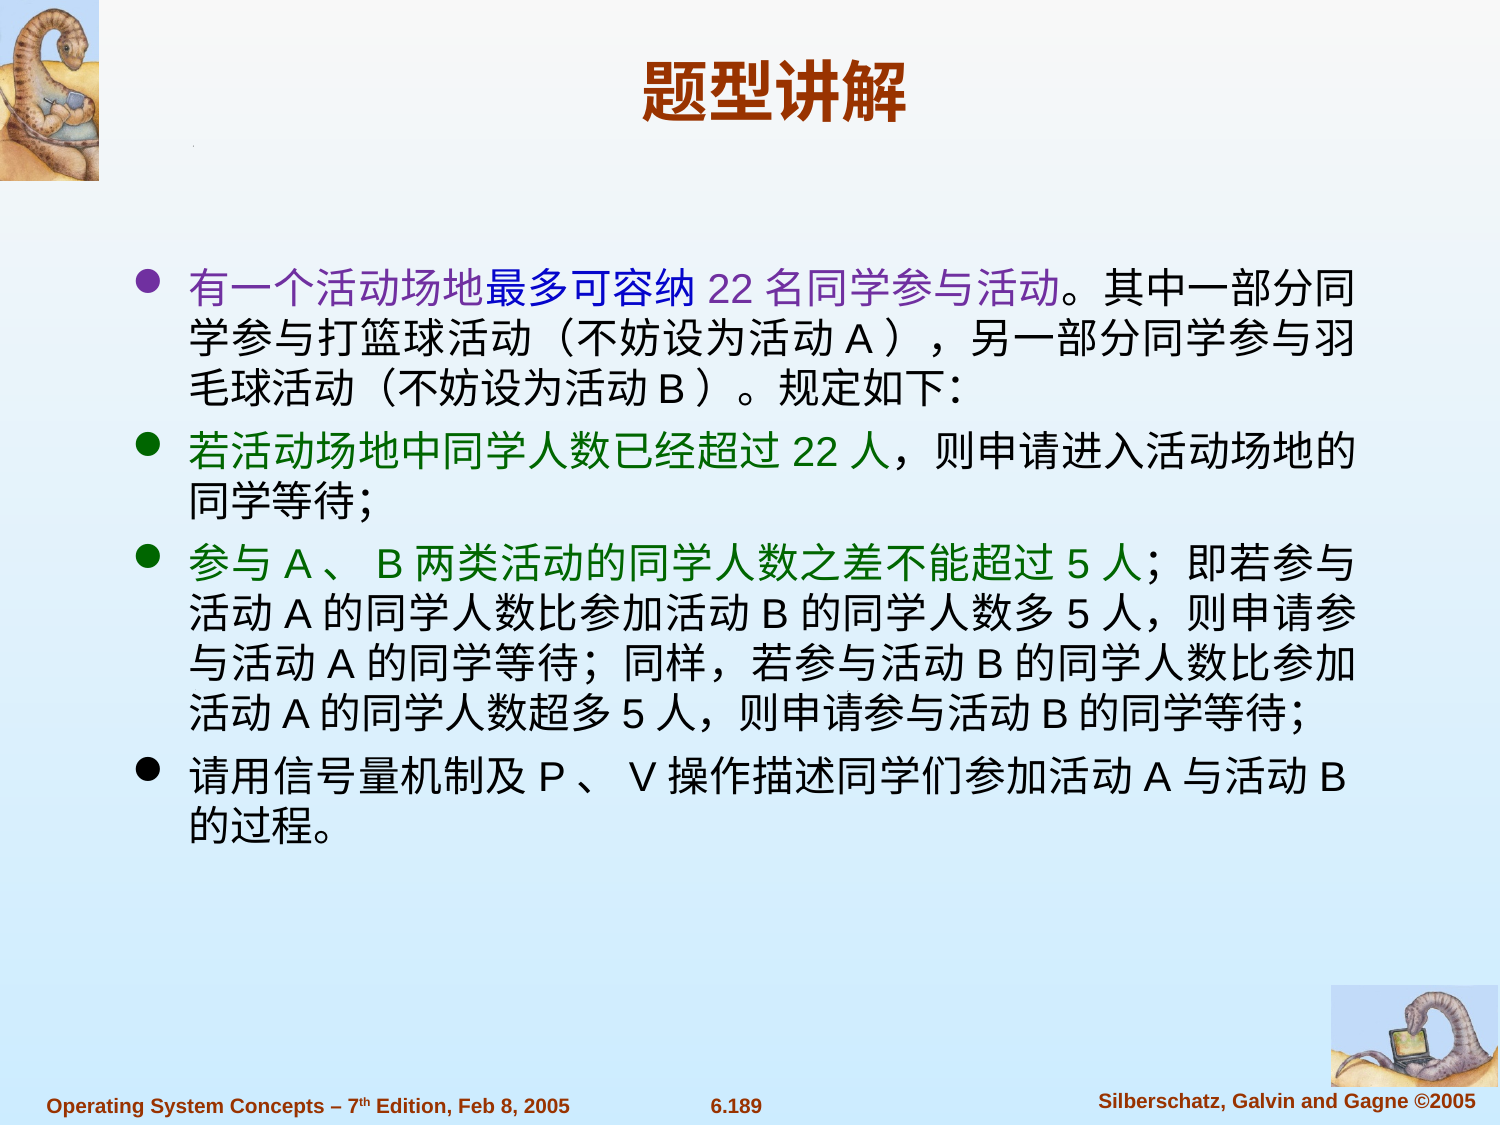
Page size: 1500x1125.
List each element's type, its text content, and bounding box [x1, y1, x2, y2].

text_box 有一个活动场地最多可容纳22名同学参与活动。其中一部分同学参与打篮球活动（不妨设为活动A），另一部分同学参与羽毛球活动（不妨设为活动B）。规定如下： 若活动场地中同学人数已经超过22人，则申请进入活动场地的同学等待； 参与A、B两类活动的同学人数之差不能超过5人；即若参与活动A的同学人数比参加活动B的同学人数多5人，则申请参与活动A的同学等待；同样，若参与活动B的同学人数比参加活动A的同学人数超多5人，则申请参与活动B的同学等待； 请用信号量机制及P、V操作描述同学们参加活动A与活动B的过程。 [117, 254, 1372, 857]
picture [0, 0, 99, 181]
picture [1331, 985, 1498, 1087]
text_box 题型讲解 [112, 37, 1438, 138]
